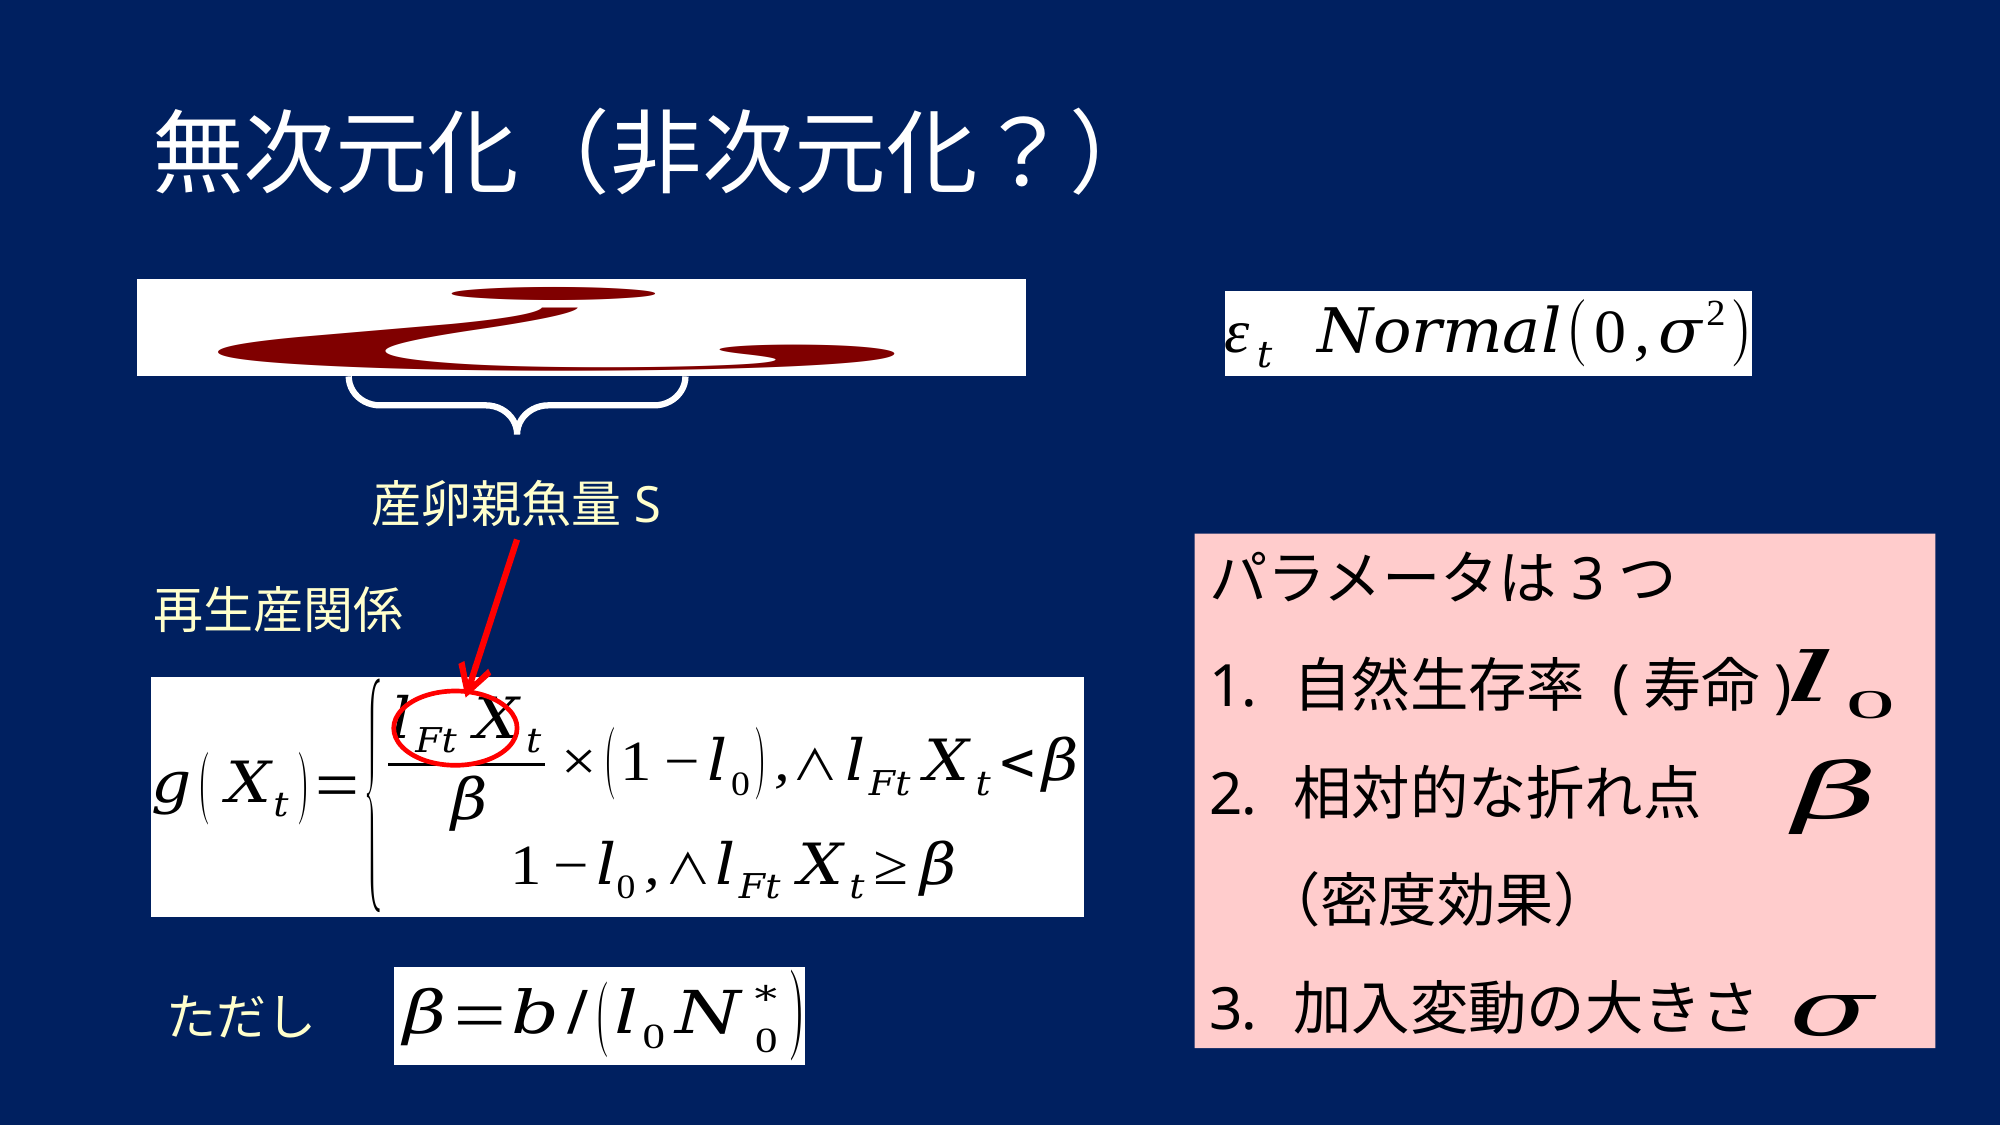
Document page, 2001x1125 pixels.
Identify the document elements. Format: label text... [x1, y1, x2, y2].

text_box 無次元化（非次元化？） [137, 59, 1863, 254]
text_box [348, 376, 686, 435]
text_box [392, 689, 519, 767]
text_box ただし [152, 977, 332, 1053]
text_box 再生産関係 [138, 571, 419, 646]
text_box 産卵親魚量S [356, 464, 678, 540]
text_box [465, 540, 518, 698]
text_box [1194, 533, 1936, 1054]
